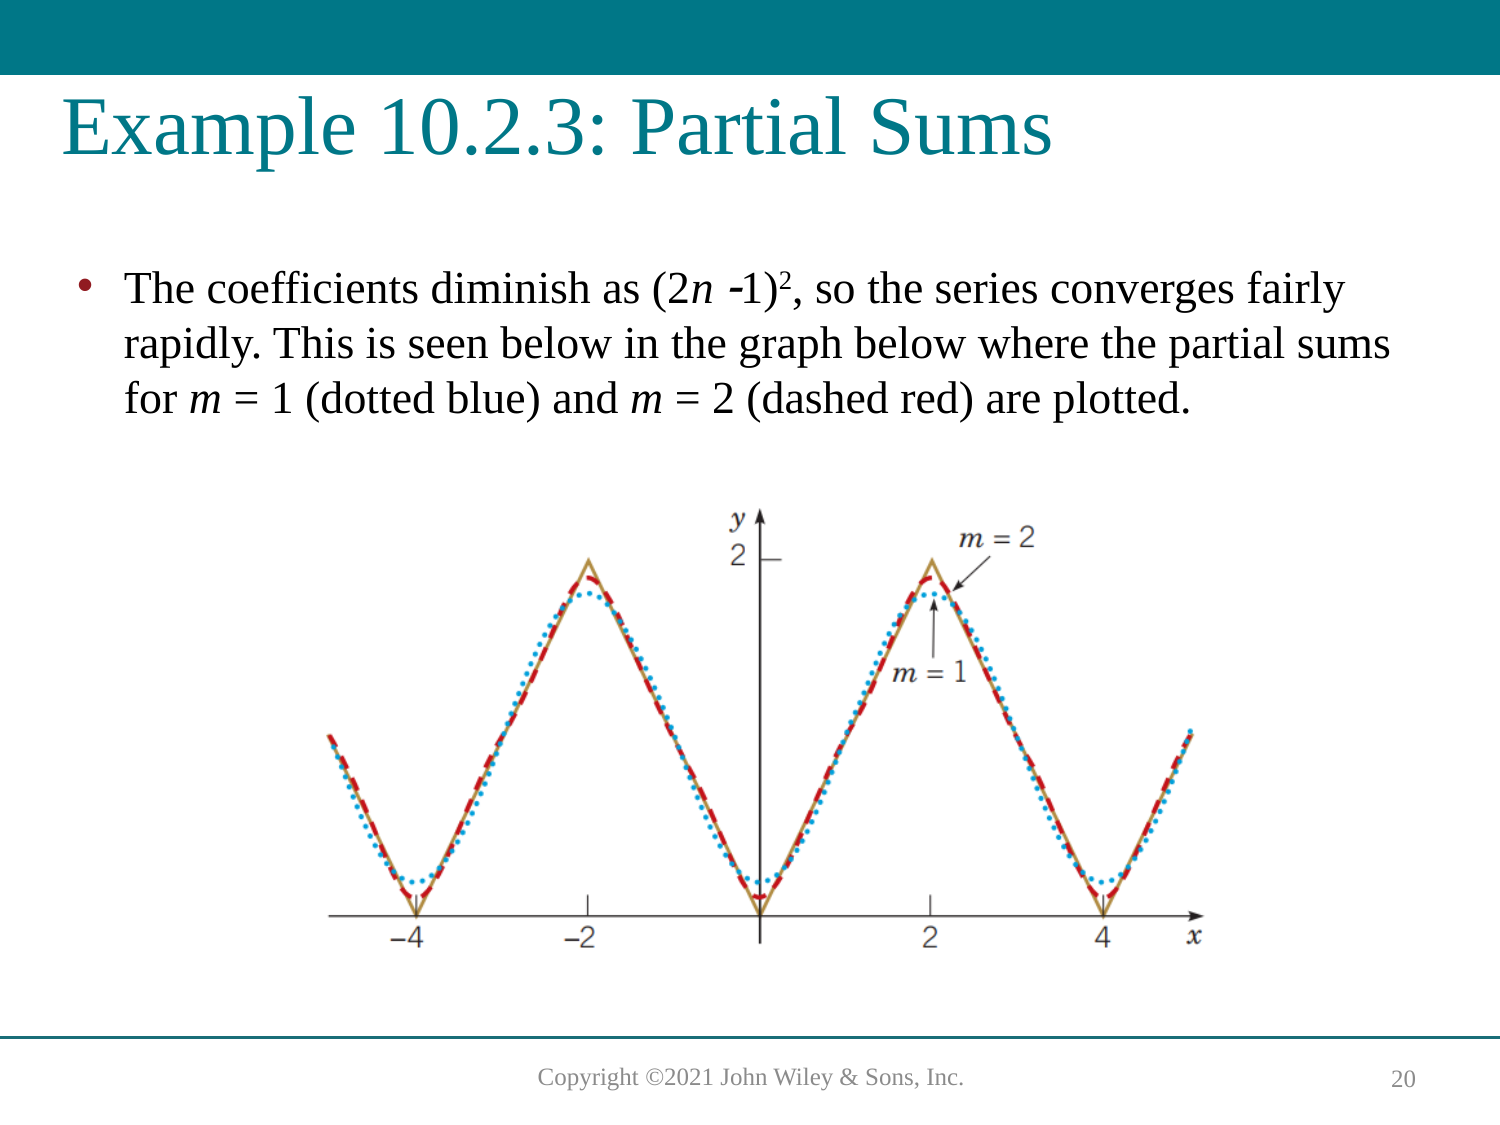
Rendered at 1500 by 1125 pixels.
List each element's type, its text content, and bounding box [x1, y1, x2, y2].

list The coefficients diminish as (2n 1)2, so the series converges fairly rapidly. This is seen below in the graph below where the partial sums for m = 1 (dotted blue) and m = 2 (dashed red) are plotted. [62, 249, 1463, 438]
title Example 10.2.3: Partial Sums [46, 75, 1447, 263]
picture [284, 485, 1215, 958]
